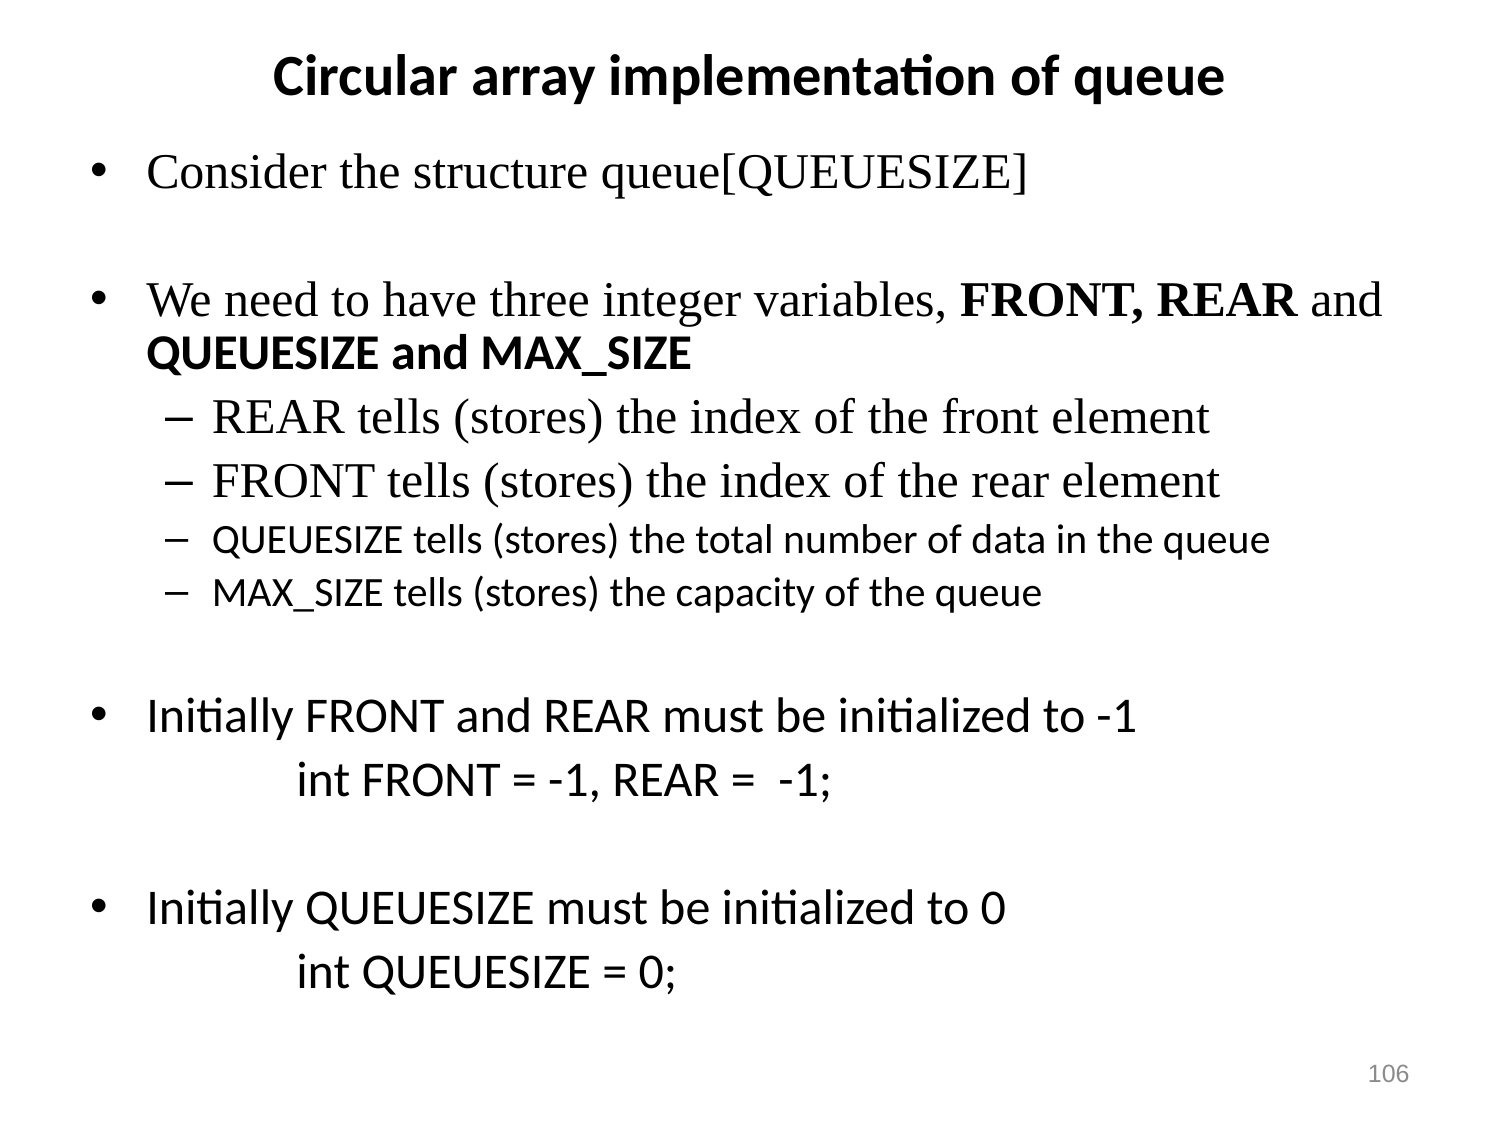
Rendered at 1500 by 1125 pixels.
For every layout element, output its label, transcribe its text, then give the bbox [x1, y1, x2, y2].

list Consider the structure queue[QUEUESIZE] We need to have three integer variables, FRONT, REAR and QUEUESIZE and MAX_SIZE REAR tells (stores) the index of the front element FRONT tells (stores) the index of the rear element QUEUESIZE tells (stores) the total number of data in the queue MAX_SIZE tells (stores) the capacity of the queue Initially FRONT and REAR must be initialized to -1 int FRONT = -1, REAR = -1; Initially QUEUESIZE must be initialized to 0 int QUEUESIZE = 0; [75, 137, 1425, 1038]
title Circular array implementation of queue [75, 45, 1425, 100]
slide_number 106 [1074, 1042, 1425, 1103]
